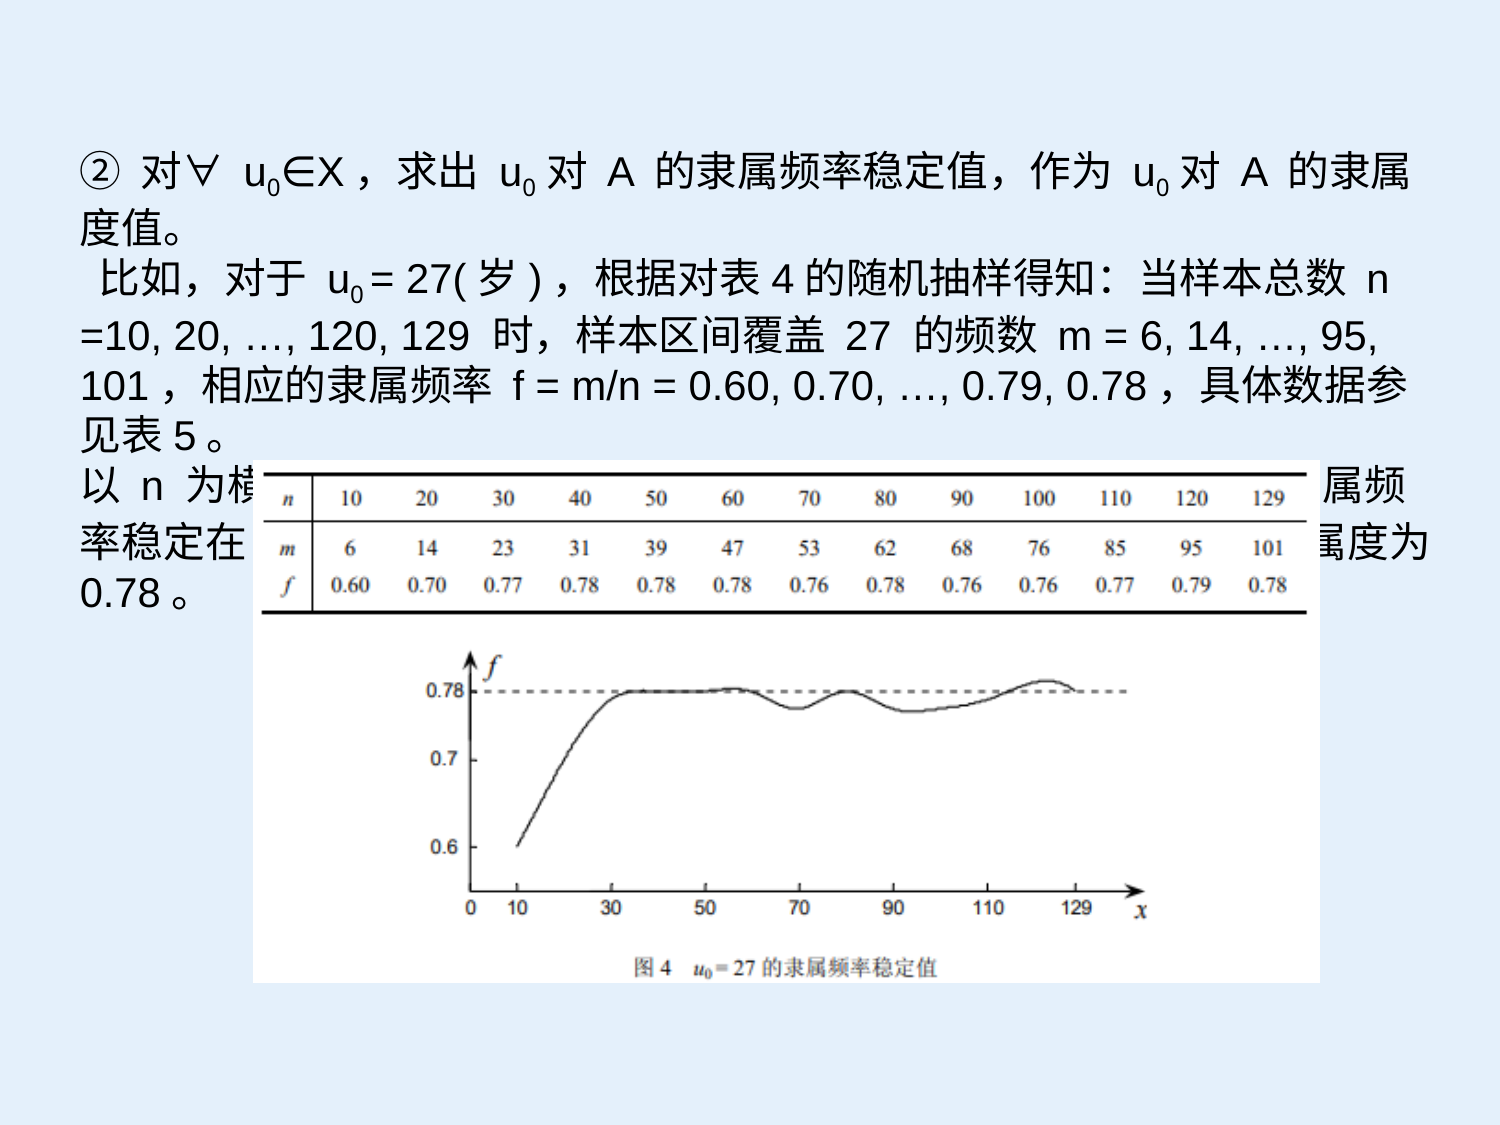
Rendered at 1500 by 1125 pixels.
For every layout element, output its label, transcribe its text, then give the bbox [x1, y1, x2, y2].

picture [253, 460, 1320, 983]
text_box ② 对∀ u0∈X，求出 u0对 A 的隶属频率稳定值，作为 u0对 A 的隶属度值。 比如，对于 u0 = 27(岁)，根据对表4的随机抽样得知：当样本总数 n =10, 20, …, 120, 129 时，样本区间覆盖 27 的频数 m = 6, 14, …, 95, 101，相应的隶属频率 f = m/n = 0.60, 0.70, …, 0.79, 0.78，具体数据参见表5。 以 n 为横坐标、f 为纵坐标绘制图形可以发现，u0= 27 对 A 的隶属频率稳定在 0.78 附近，因此“27(岁)”对模糊集“青年人”A 的隶属度为 0.78。 [65, 137, 1447, 623]
